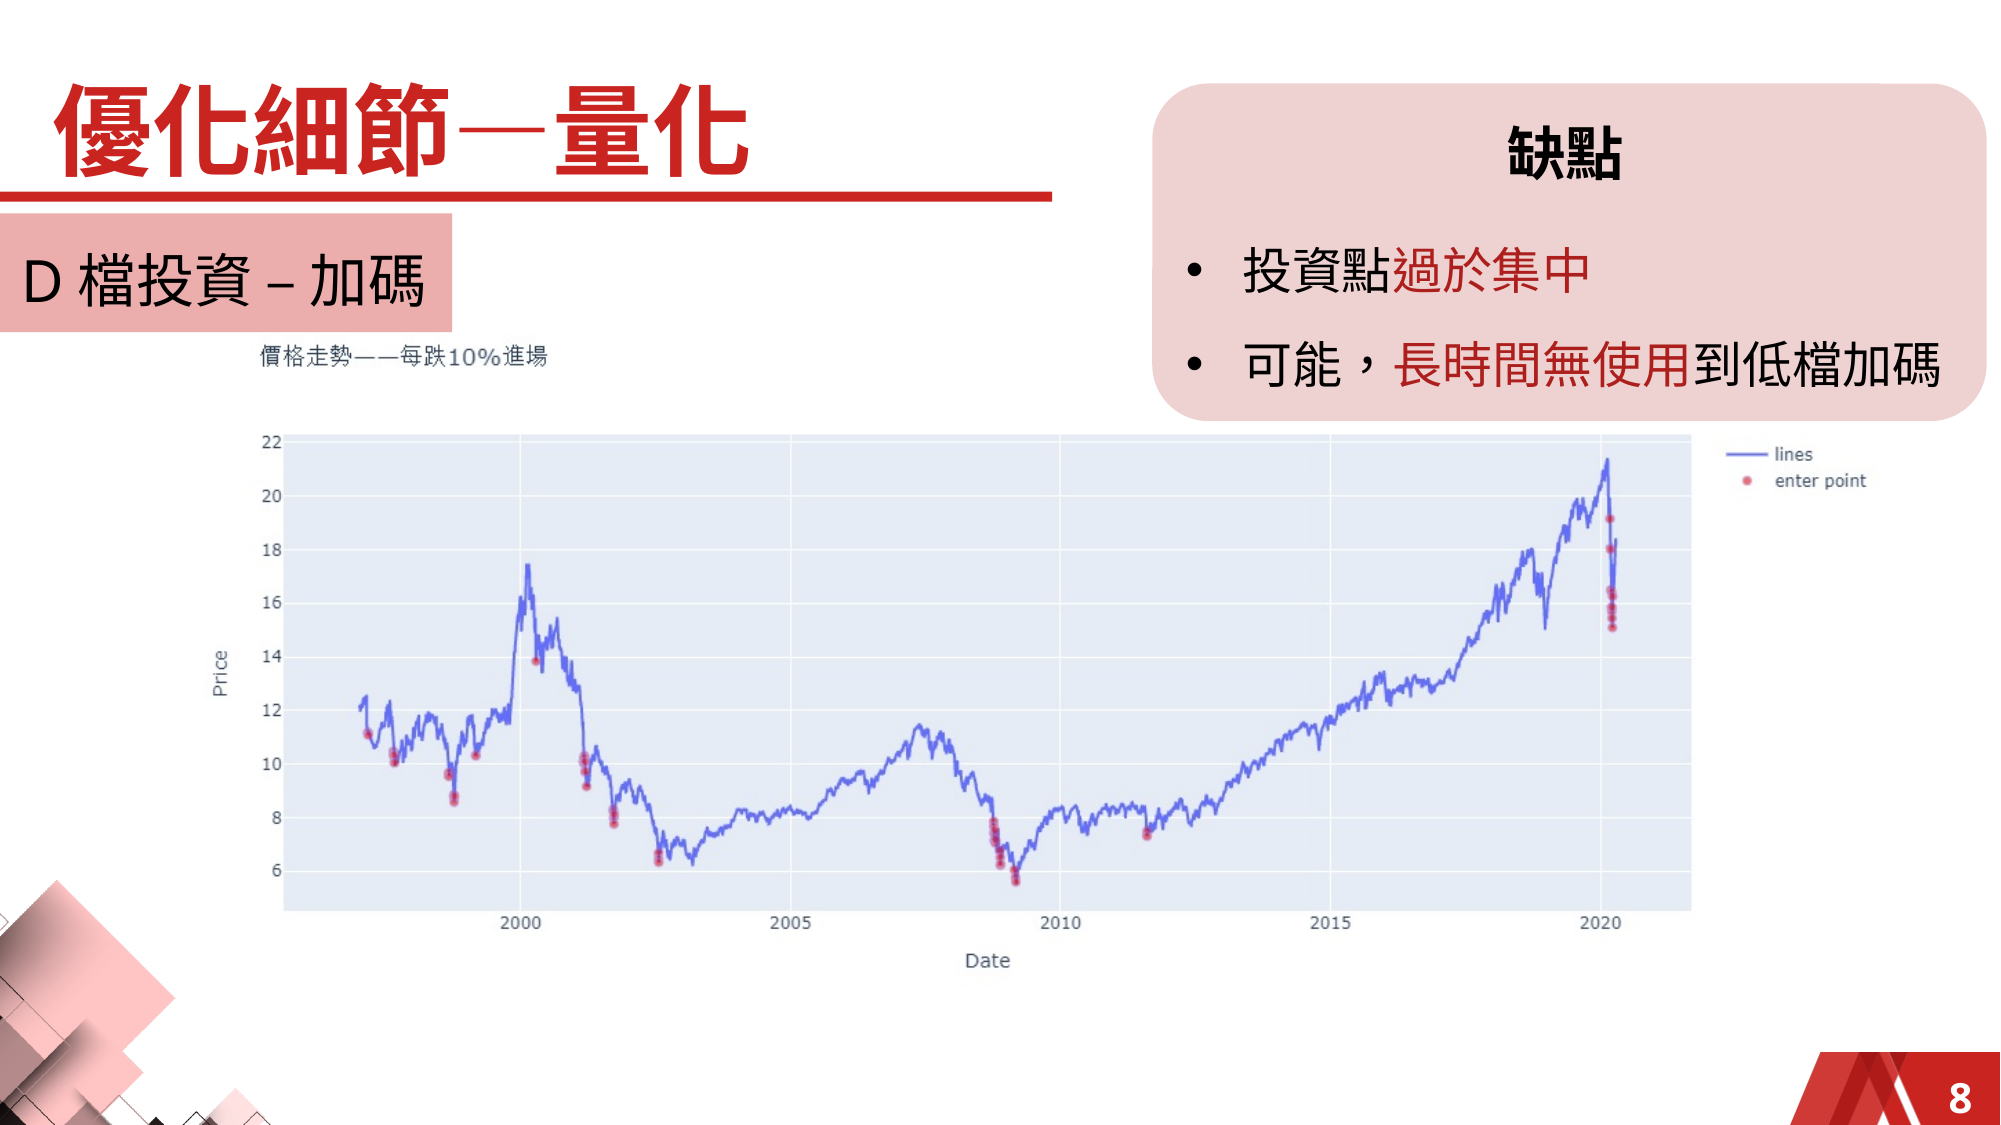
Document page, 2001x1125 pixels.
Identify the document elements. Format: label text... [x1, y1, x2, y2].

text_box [0, 213, 453, 333]
text_box 8 [1933, 1064, 1988, 1125]
text_box 優化細節—量化 [37, 61, 998, 196]
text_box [1152, 83, 1987, 422]
picture [183, 302, 1889, 1023]
picture [1790, 1052, 2000, 1125]
